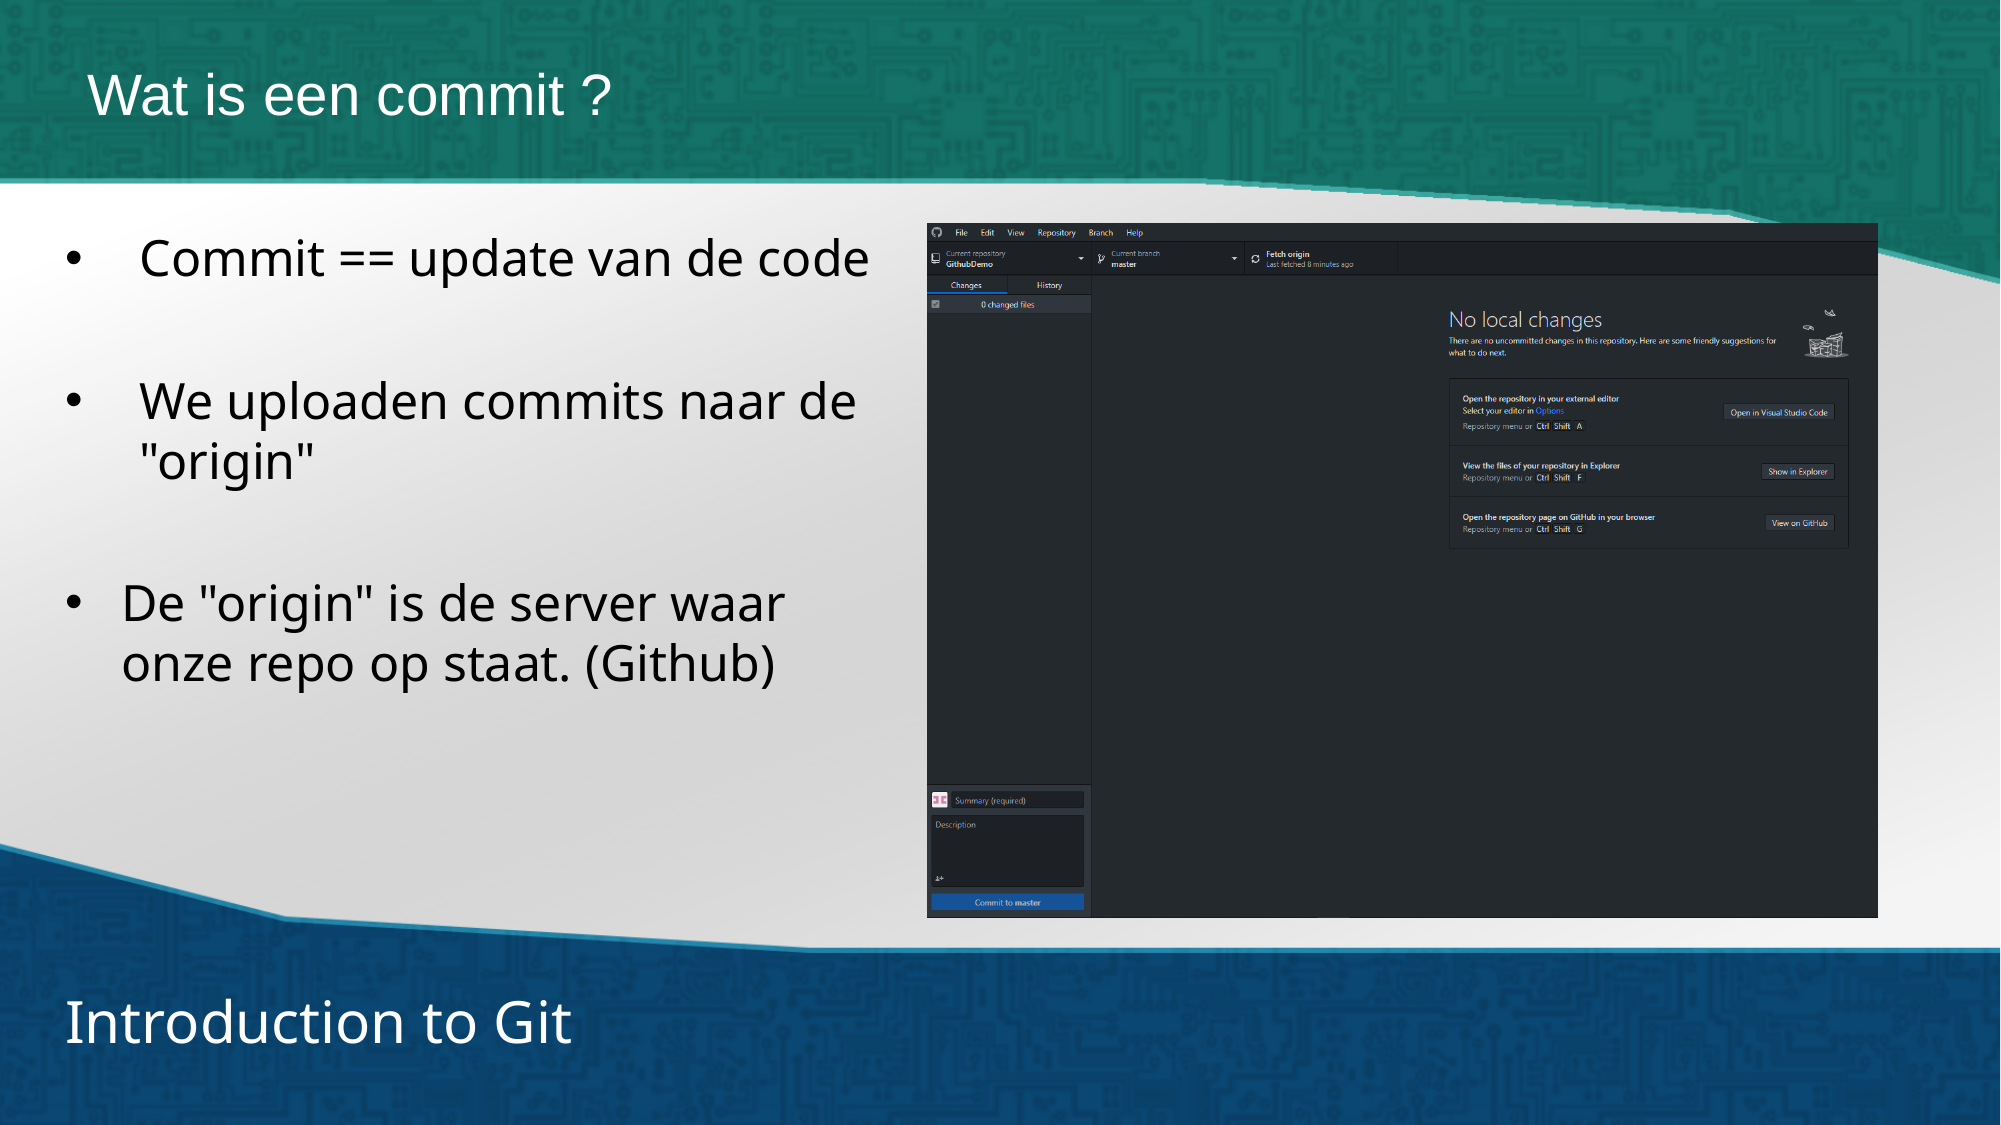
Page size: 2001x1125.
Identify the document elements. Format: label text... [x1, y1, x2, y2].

title Wat is een commit ? [72, 42, 1664, 168]
text_box Commit == update van de code We uploaden commits naar de "origin" De "origin" is de server waar onze repo op staat. (Github) [44, 206, 902, 920]
picture [0, 0, 2001, 1125]
text_box Introduction to Git [44, 965, 1637, 1091]
